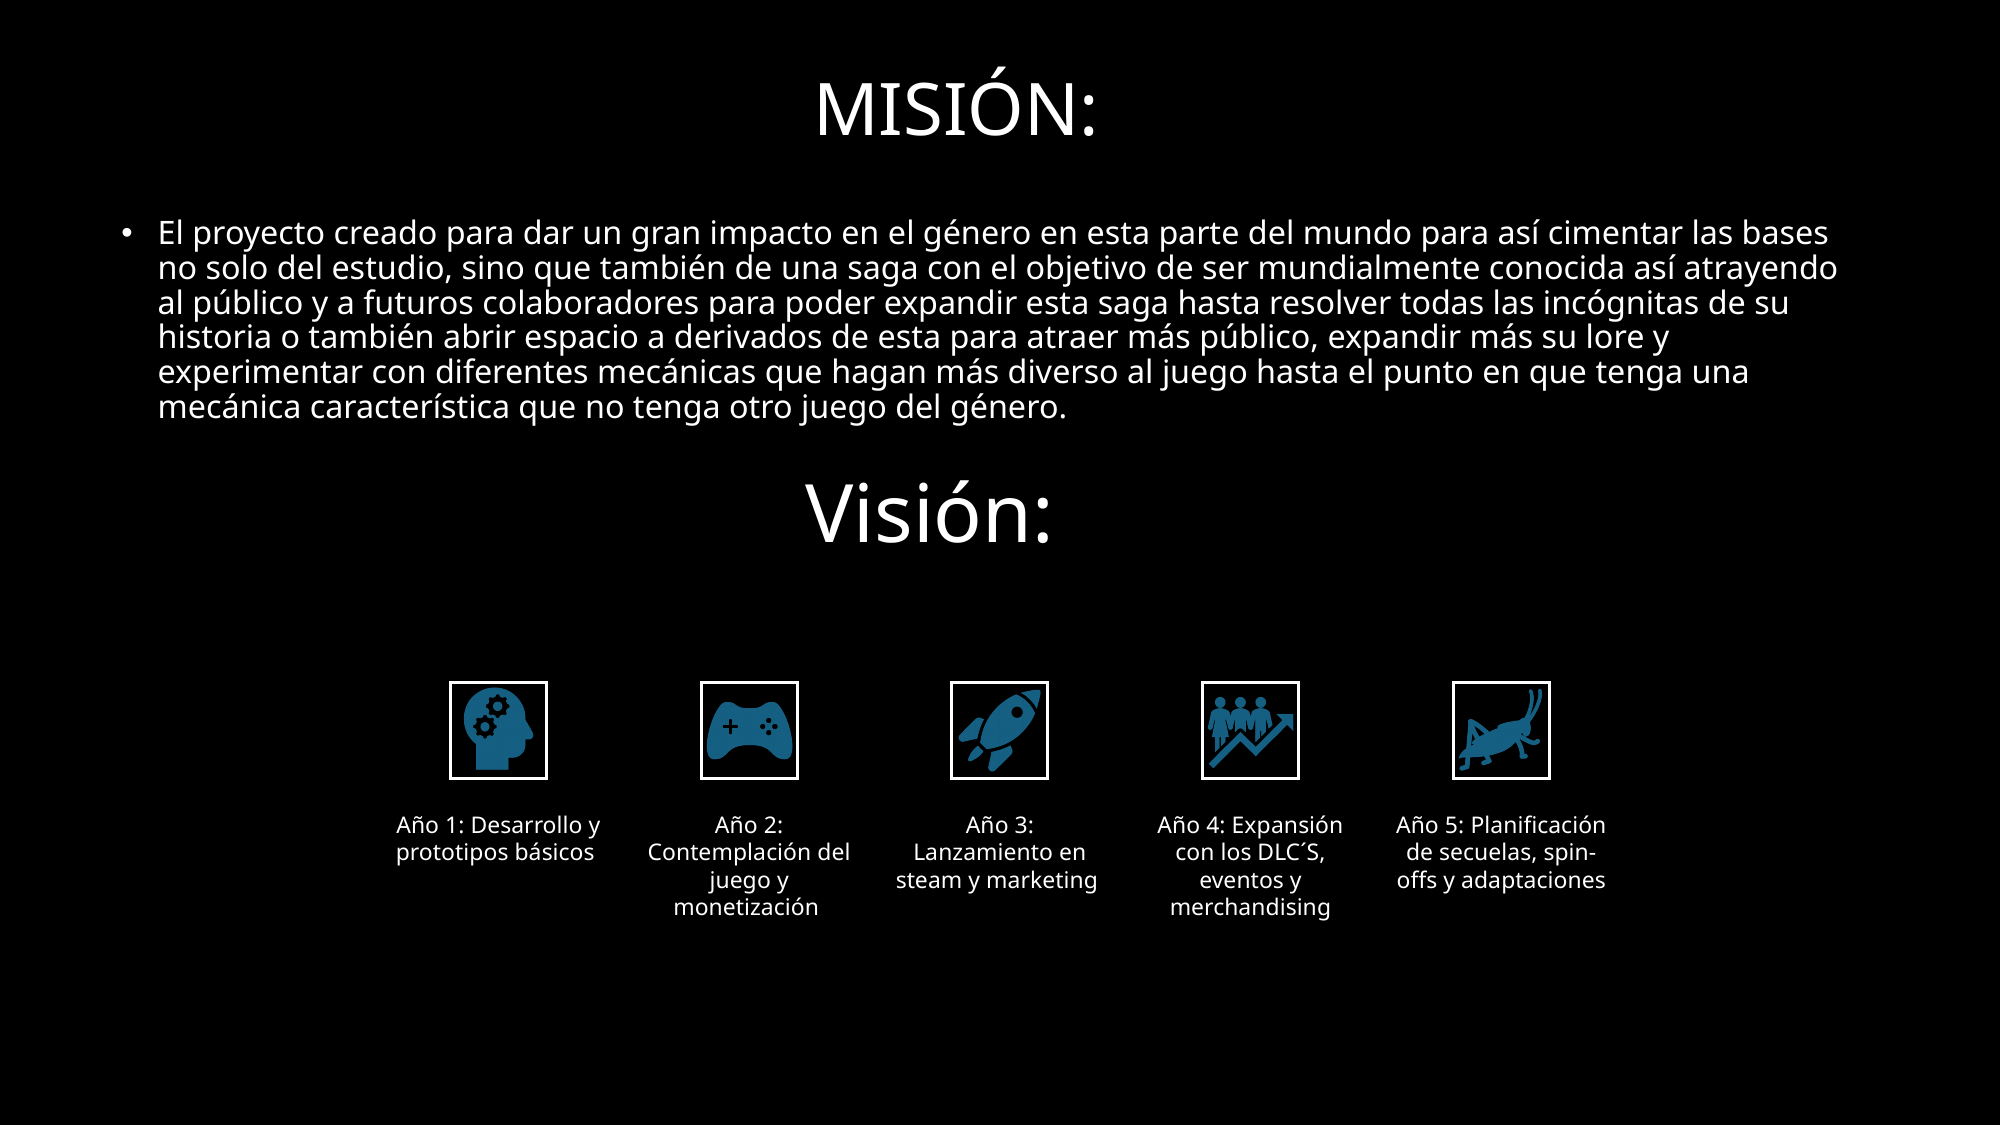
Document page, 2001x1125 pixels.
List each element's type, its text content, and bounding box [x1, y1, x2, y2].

text_box Visión: [770, 465, 1090, 568]
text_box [114, 639, 1886, 939]
list El proyecto creado para dar un gran impacto en el género en esta parte del mundo para así cimentar las bases no solo del estudio, sino que también de una saga con el objetivo de ser mundialmente conocida así atrayendo al público y a futuros colaboradores para poder expandir esta saga hasta resolver todas las incógnitas de su historia o también abrir espacio a derivados de esta para atraer más público, expandir más su lore y experimentar con diferentes mecánicas que hagan más diverso al juego hasta el punto en que tenga una mecánica característica que no tenga otro juego del género.​ [106, 209, 1877, 434]
title MISIÓN: [796, 60, 1116, 163]
